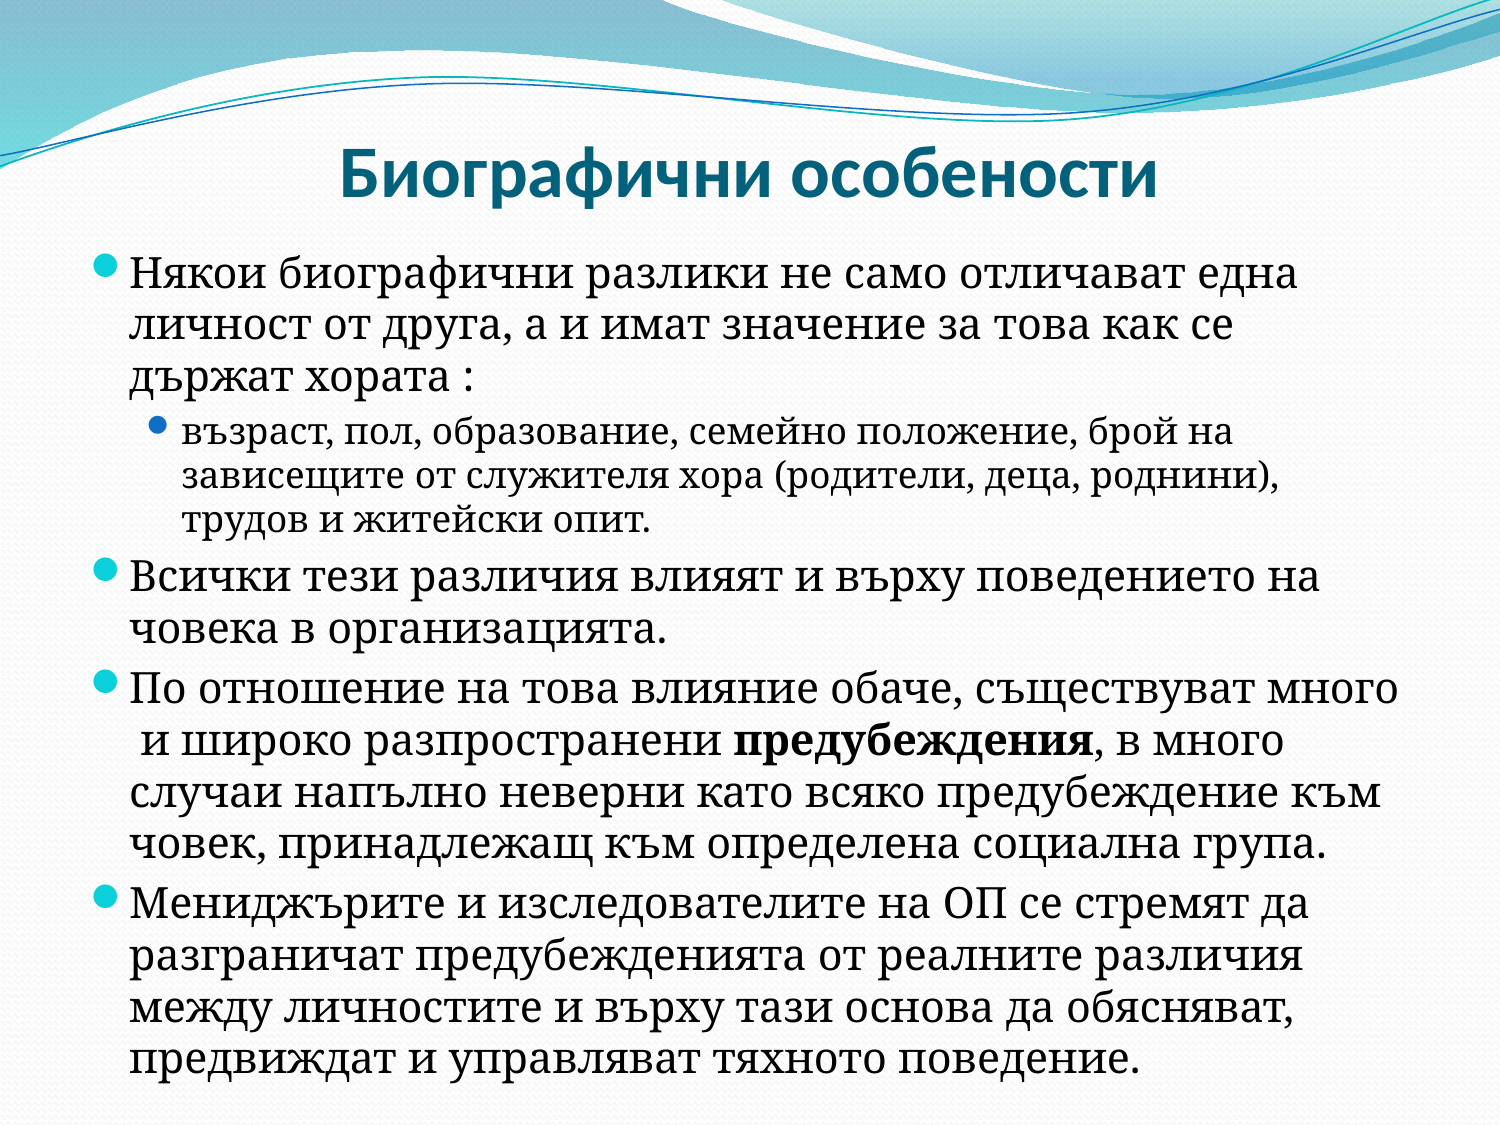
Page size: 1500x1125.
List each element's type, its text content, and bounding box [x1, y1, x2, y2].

list Някои биографични разлики не само отличават една личност от друга, а и имат значение за това как се държат хората : възраст, пол, образование, семейно положение, брой на зависещите от служителя хора (родители, деца, роднини), трудов и житейски опит. Всички тези различия влияят и върху поведението на човека в организацията. По отношение на това влияние обаче, съществуват много и широко разпространени предубеждения, в много случаи напълно неверни като всяко предубеждение към човек, принадлежащ към определена социална група. Мениджърите и изследователите на ОП се стремят да разграничат предубежденията от реалните различия между личностите и върху тази основа да обясняват, предвиждат и управляват тяхното поведение. [74, 237, 1426, 1125]
title Биографични особености [74, 115, 1426, 213]
